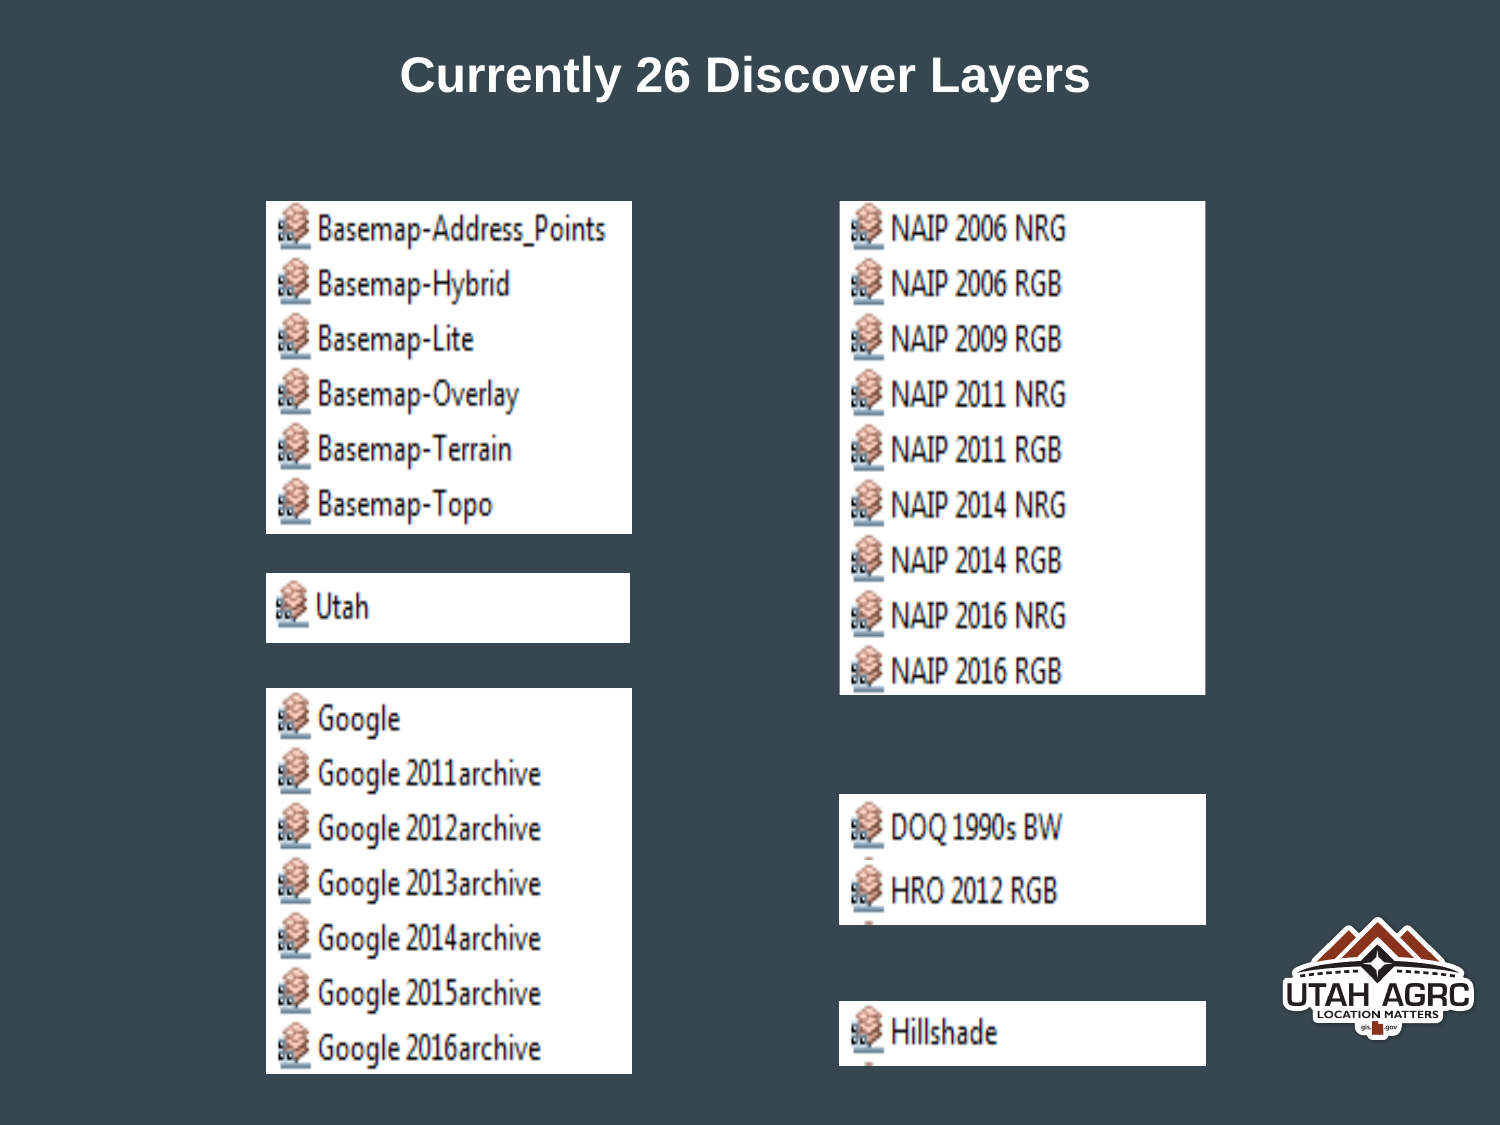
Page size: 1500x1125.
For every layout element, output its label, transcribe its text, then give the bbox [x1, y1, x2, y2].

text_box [839, 201, 1206, 1066]
text_box Currently 26 Discover Layers [3, 27, 1488, 152]
picture [1278, 912, 1480, 1046]
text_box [265, 201, 632, 1075]
